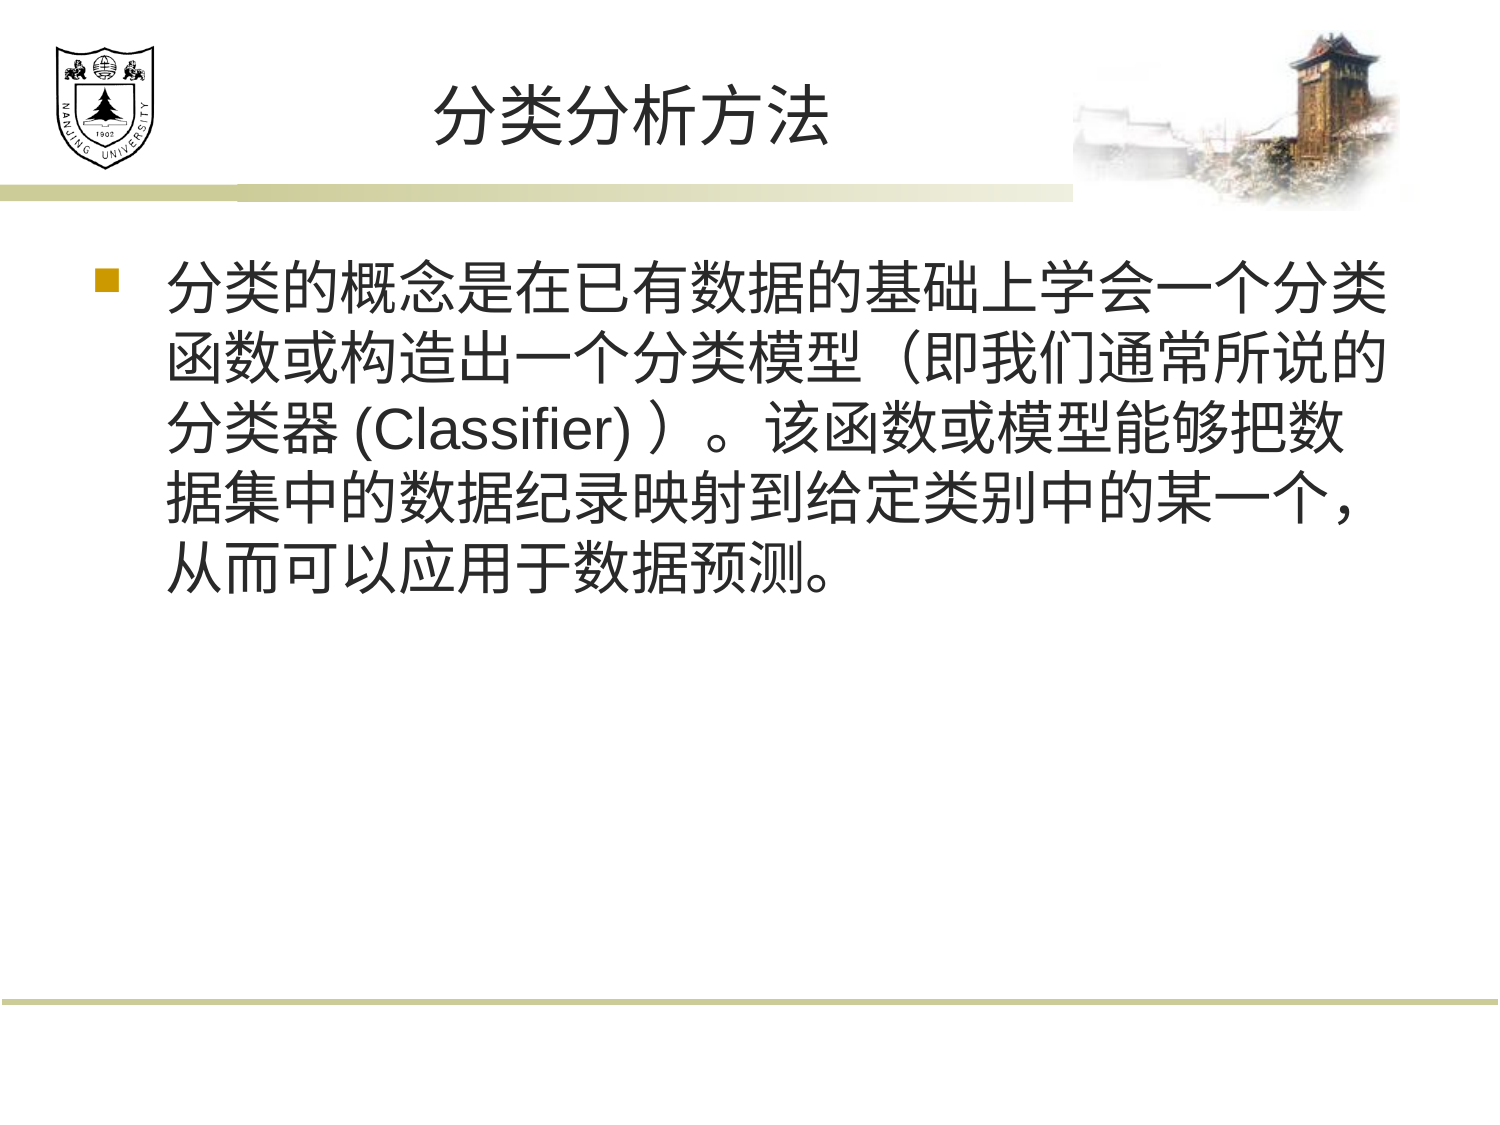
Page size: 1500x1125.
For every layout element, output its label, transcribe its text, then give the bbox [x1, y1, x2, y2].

picture [2, 999, 1498, 1005]
title 分类分析方法 [171, 66, 1093, 161]
picture [50, 42, 160, 173]
picture [1073, 30, 1400, 211]
list 分类的概念是在已有数据的基础上学会一个分类函数或构造出一个分类模型（即我们通常所说的分类器(Classifier)）。该函数或模型能够把数据集中的数据纪录映射到给定类别中的某一个，从而可以应用于数据预测。 [76, 243, 1413, 965]
